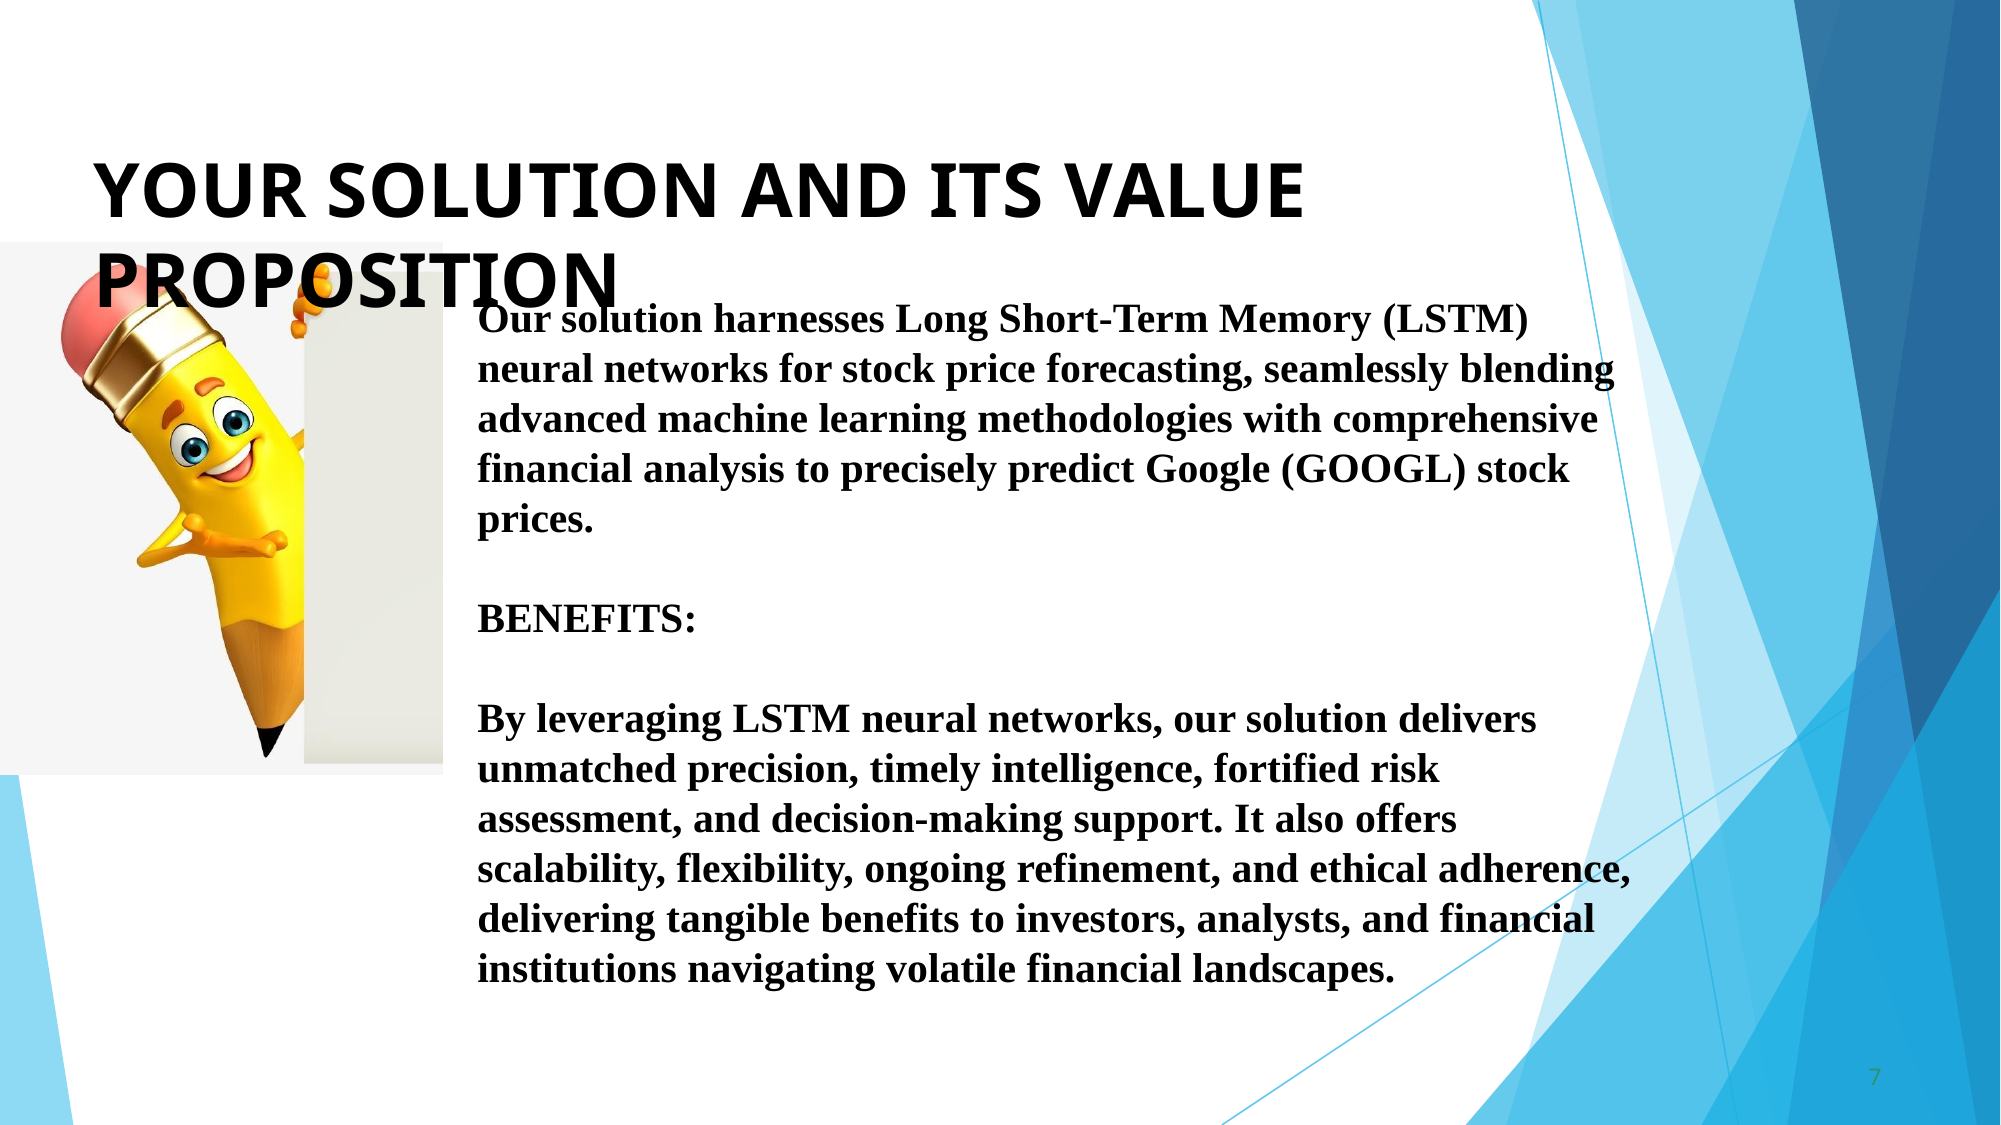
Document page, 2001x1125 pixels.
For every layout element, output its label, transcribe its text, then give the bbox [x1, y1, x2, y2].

picture [0, 241, 443, 776]
title YOUR SOLUTION AND ITS VALUE PROPOSITION [91, 140, 1694, 331]
text_box Our solution harnesses Long Short-Term Memory (LSTM) neural networks for stock price forecasting, seamlessly blending advanced machine learning methodologies with comprehensive financial analysis to precisely predict Google (GOOGL) stock prices. BENEFITS: By leveraging LSTM neural networks, our solution delivers unmatched precision, timely intelligence, fortified risk assessment, and decision-making support. It also offers scalability, flexibility, ongoing refinement, and ethical adherence, delivering tangible benefits to investors, analysts, and financial institutions navigating volatile financial landscapes. [462, 283, 1663, 999]
slide_number 7 [1862, 1061, 1888, 1125]
